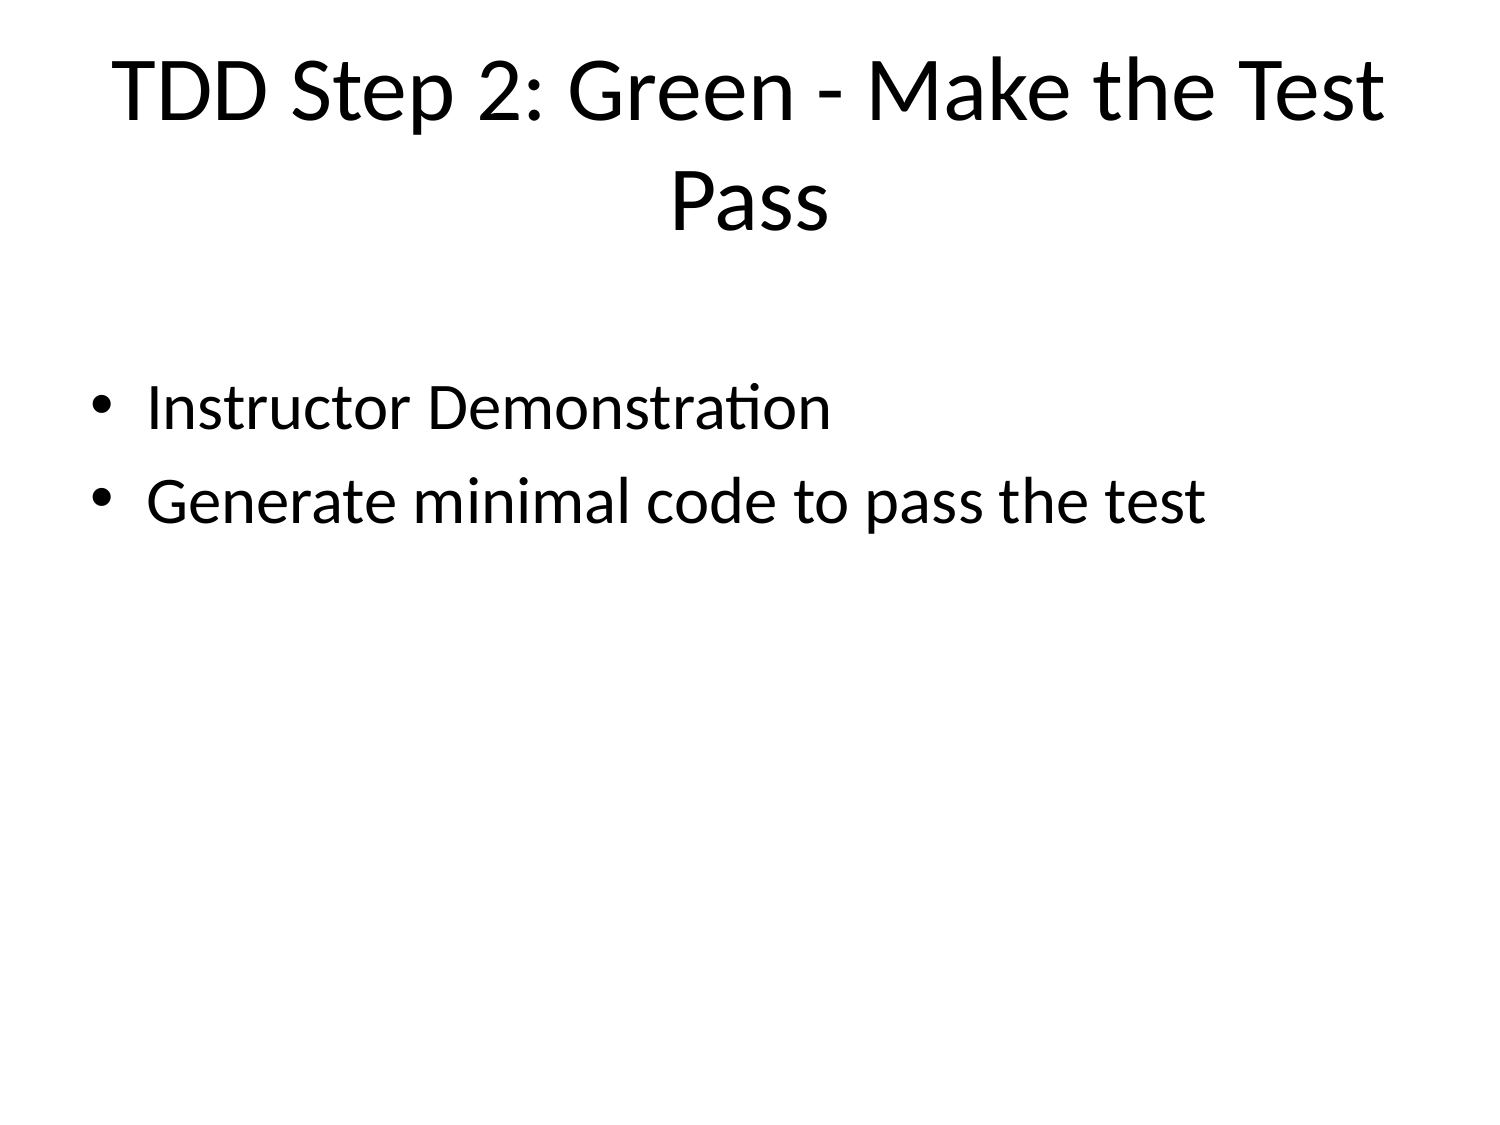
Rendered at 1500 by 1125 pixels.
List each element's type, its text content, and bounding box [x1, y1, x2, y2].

title TDD Step 2: Green - Make the Test Pass [75, 45, 1425, 233]
list Instructor Demonstration Generate minimal code to pass the test [75, 262, 1425, 1005]
